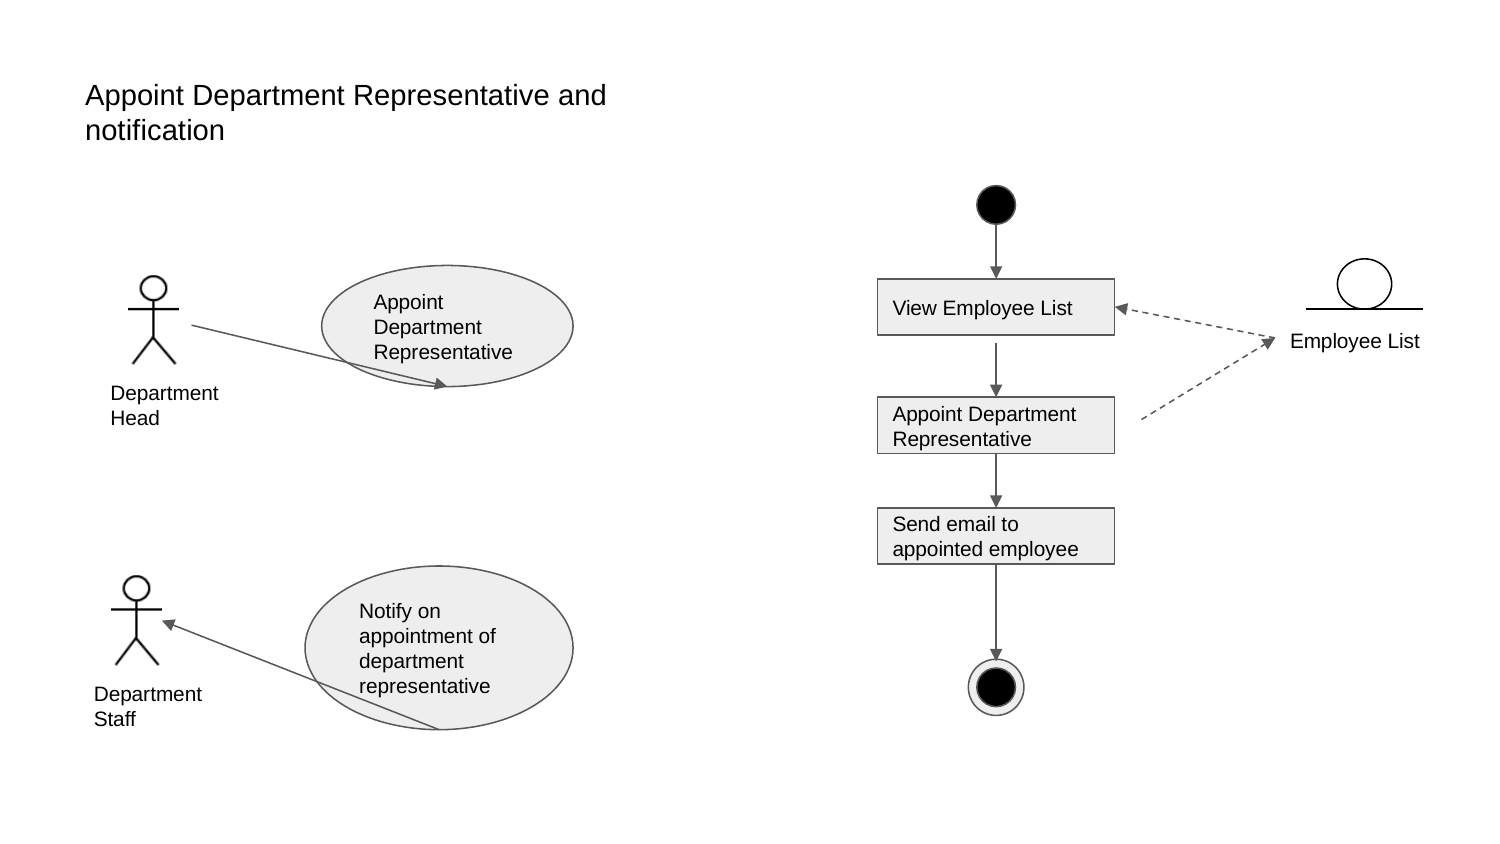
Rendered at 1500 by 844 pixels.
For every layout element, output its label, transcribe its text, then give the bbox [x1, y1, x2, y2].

text_box [976, 667, 1016, 707]
text_box Appoint Department Representative [877, 397, 1115, 454]
text_box Appoint Department Representative and notification [70, 61, 760, 152]
text_box Appoint Department Representative [321, 265, 574, 387]
picture [128, 274, 179, 365]
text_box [1141, 337, 1276, 420]
text_box [968, 659, 1024, 716]
text_box View Employee List [877, 278, 1115, 335]
picture [111, 575, 163, 666]
text_box [1337, 258, 1392, 308]
text_box Send email to appointed employee [877, 507, 1115, 565]
text_box Department Head [95, 364, 265, 402]
text_box Notify on appointment of department representative [305, 565, 574, 730]
text_box [976, 185, 1016, 225]
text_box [161, 620, 306, 649]
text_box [1114, 306, 1276, 339]
text_box Employee List [1279, 312, 1485, 364]
text_box Department Staff [78, 665, 248, 703]
